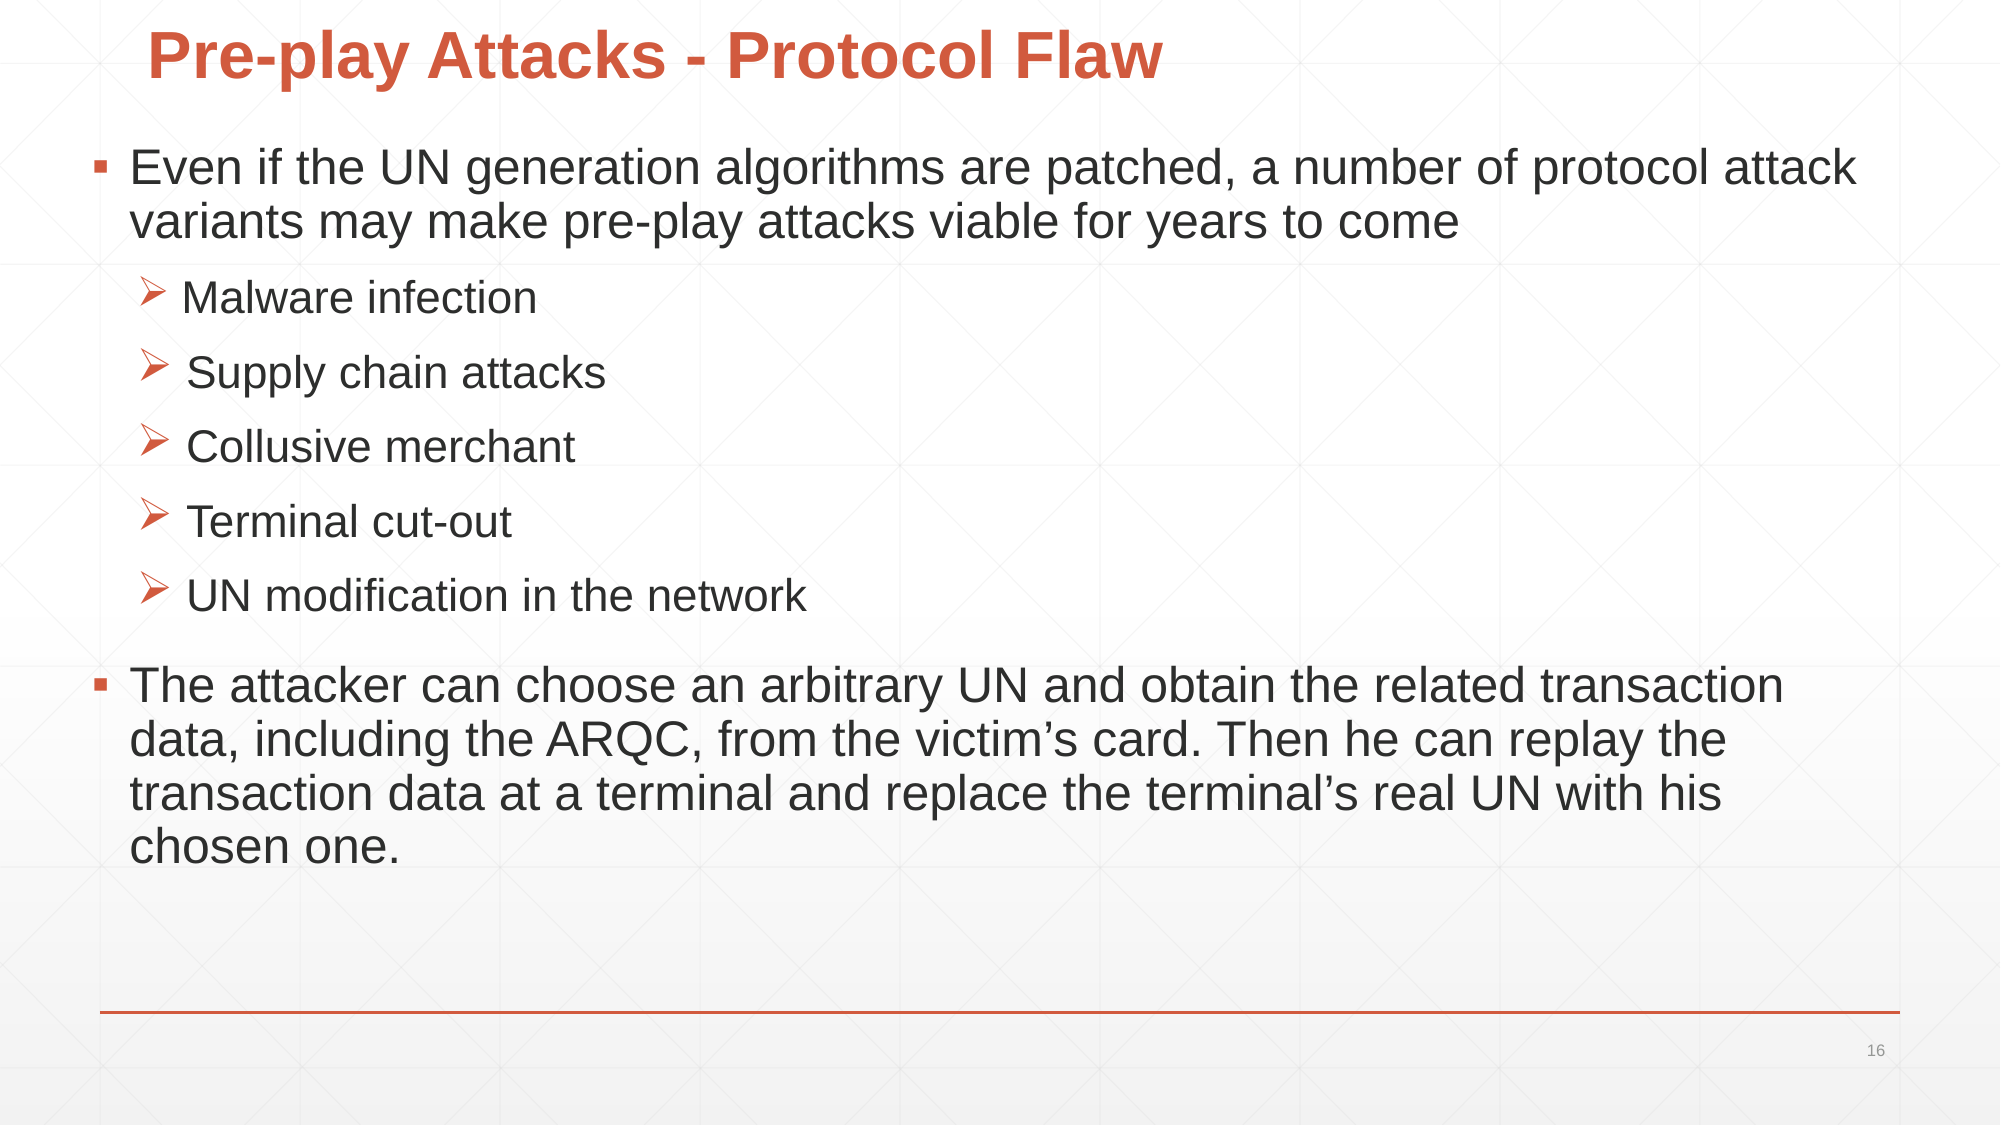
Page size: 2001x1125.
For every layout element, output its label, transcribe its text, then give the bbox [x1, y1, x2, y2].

text_box Pre-play Attacks - Protocol Flaw [132, 0, 1708, 101]
list Even if the UN generation algorithms are patched, a number of protocol attack variants may make pre-play attacks viable for years to come Malware infection Supply chain attacks Collusive merchant Terminal cut-out UN modification in the network The attacker can choose an arbitrary UN and obtain the related transaction data, including the ARQC, from the victim’s card. Then he can replay the transaction data at a terminal and replace the terminal’s real UN with his chosen one. [76, 133, 1900, 1005]
slide_number 16 [1749, 1031, 1901, 1069]
